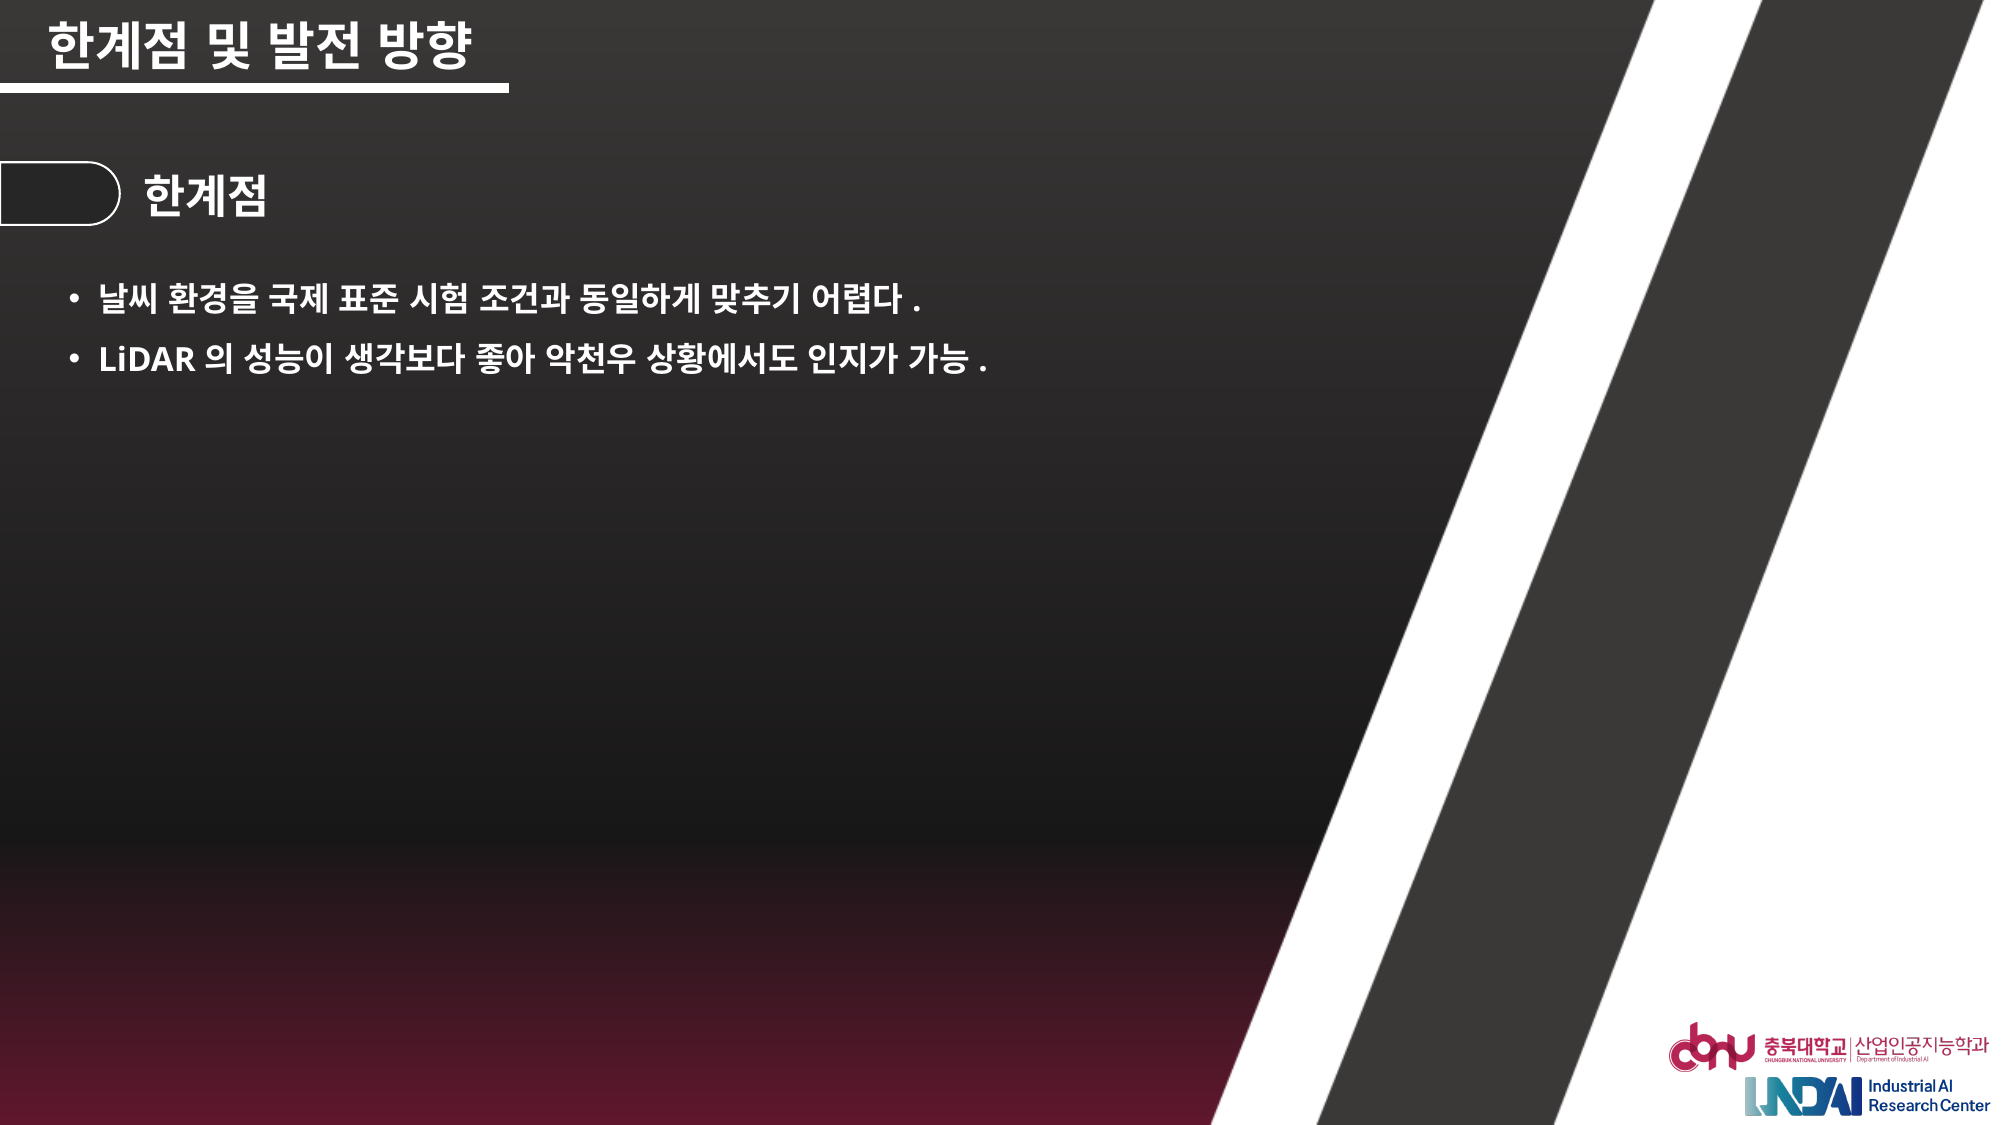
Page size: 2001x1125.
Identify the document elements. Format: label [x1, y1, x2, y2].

picture [0, 0, 2000, 1125]
text_box [0, 162, 723, 225]
